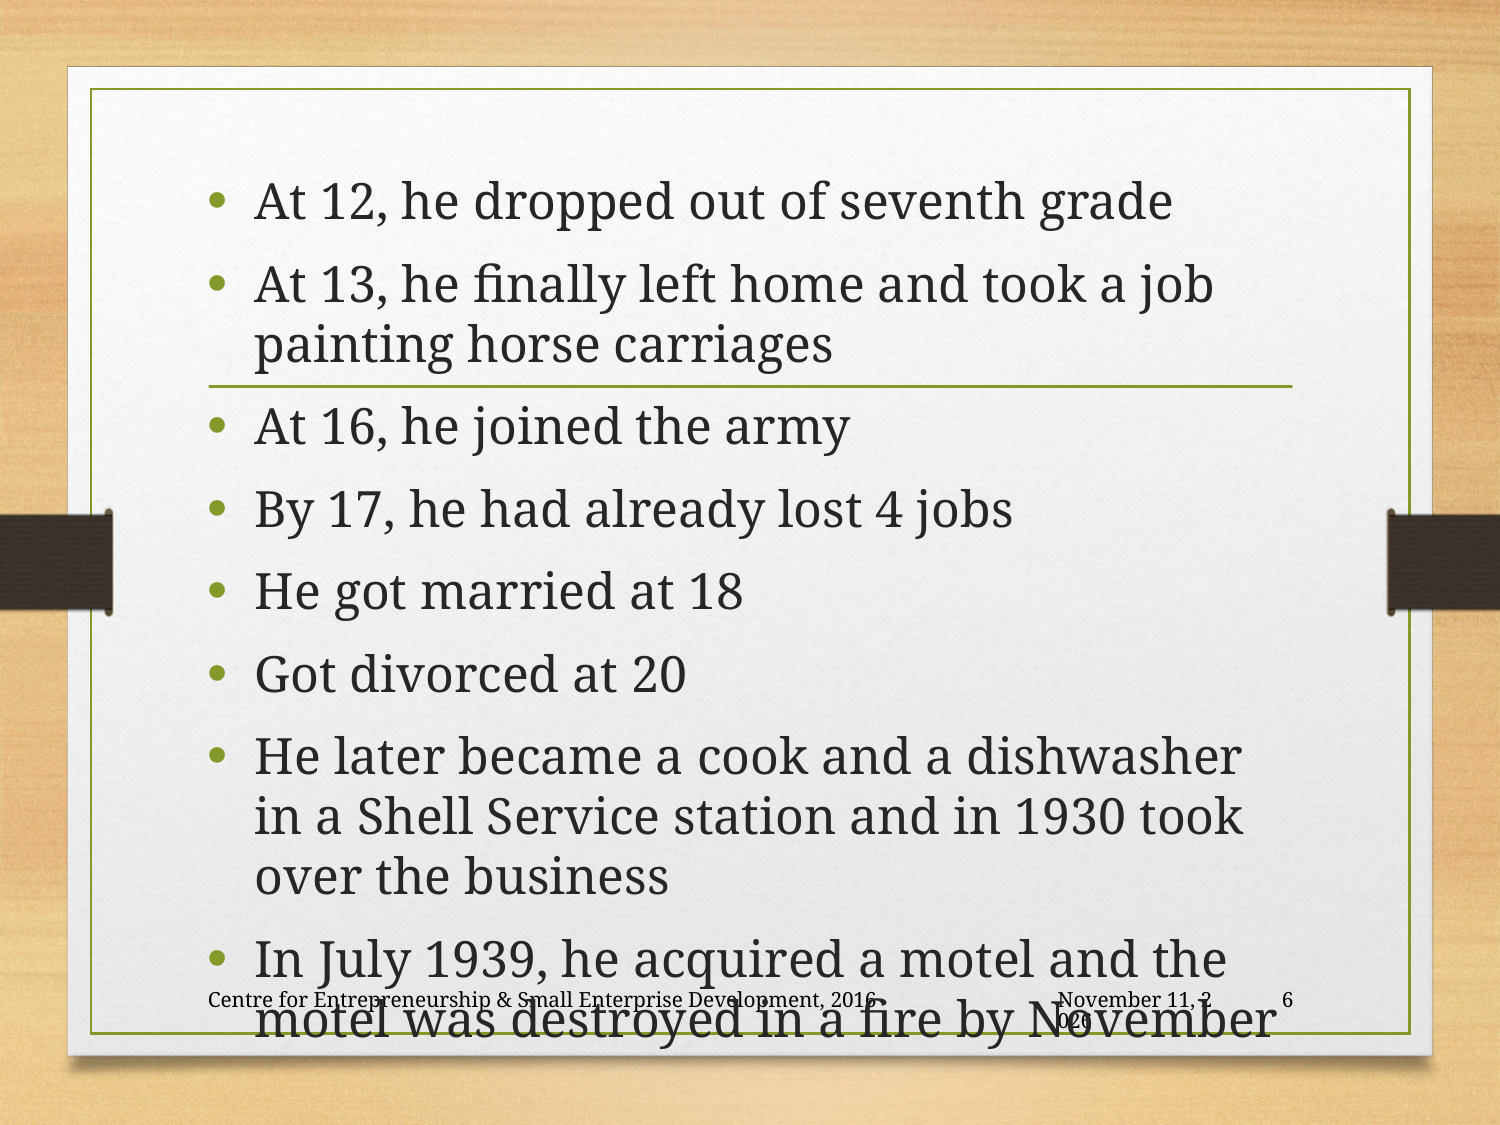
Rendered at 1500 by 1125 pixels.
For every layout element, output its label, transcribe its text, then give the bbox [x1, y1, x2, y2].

slide_number 6 [1243, 977, 1309, 1024]
footer Centre for Entrepreneurship & Small Enterprise Development, 2016 [192, 977, 1031, 1024]
list At 12, he dropped out of seventh grade At 13, he finally left home and took a job painting horse carriages At 16, he joined the army By 17, he had already lost 4 jobs He got married at 18 Got divorced at 20 He later became a cook and a dishwasher in a Shell Service station and in 1930 took over the business In July 1939, he acquired a motel and the motel was destroyed in a fire by November [192, 162, 1309, 974]
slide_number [1042, 977, 1232, 1024]
picture [0, 0, 1500, 1125]
